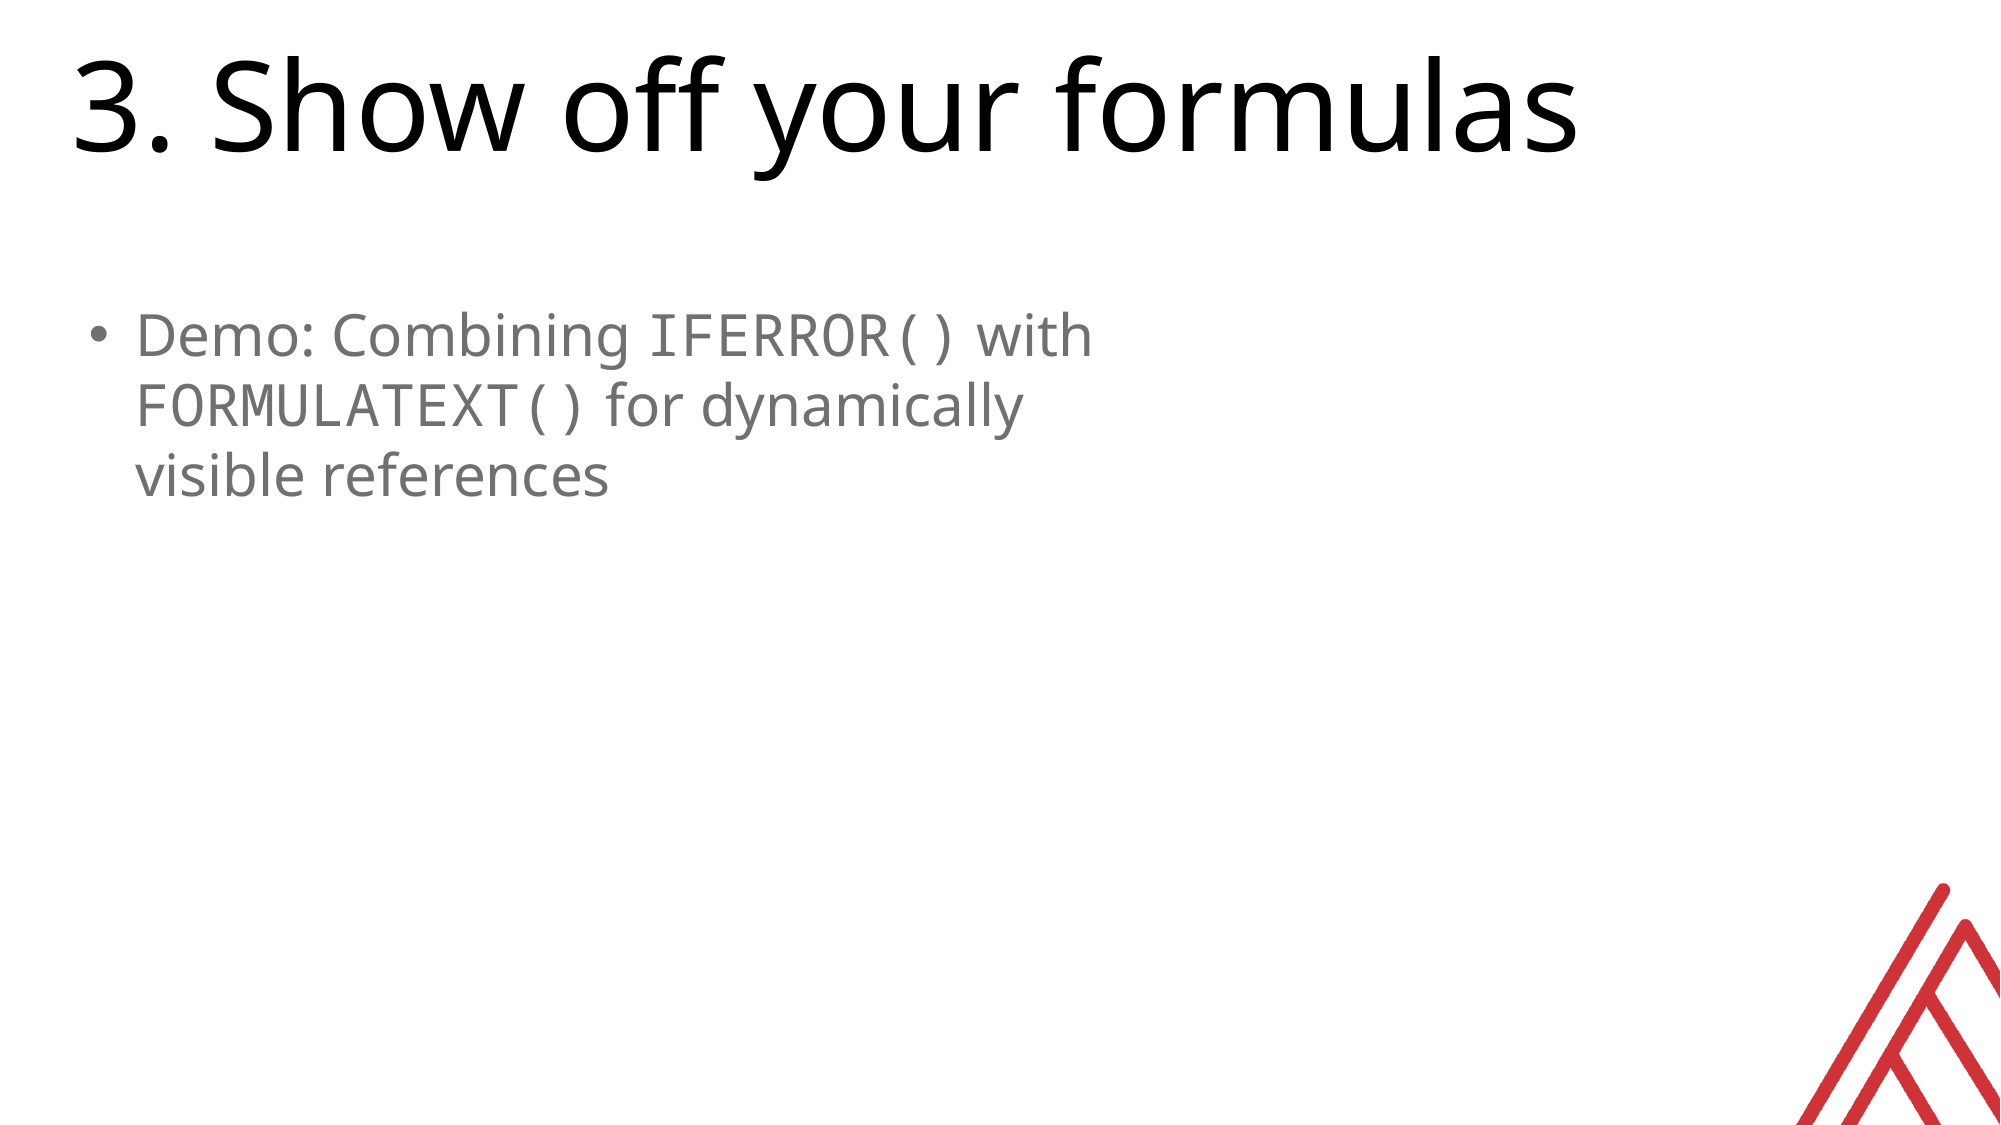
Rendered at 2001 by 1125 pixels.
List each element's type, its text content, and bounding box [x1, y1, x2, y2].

text_box 3. Show off your formulas [56, 18, 1665, 184]
picture [1787, 880, 2000, 1125]
text_box Demo: Combining IFERROR() with FORMULATEXT() for dynamically visible references [73, 291, 1119, 516]
